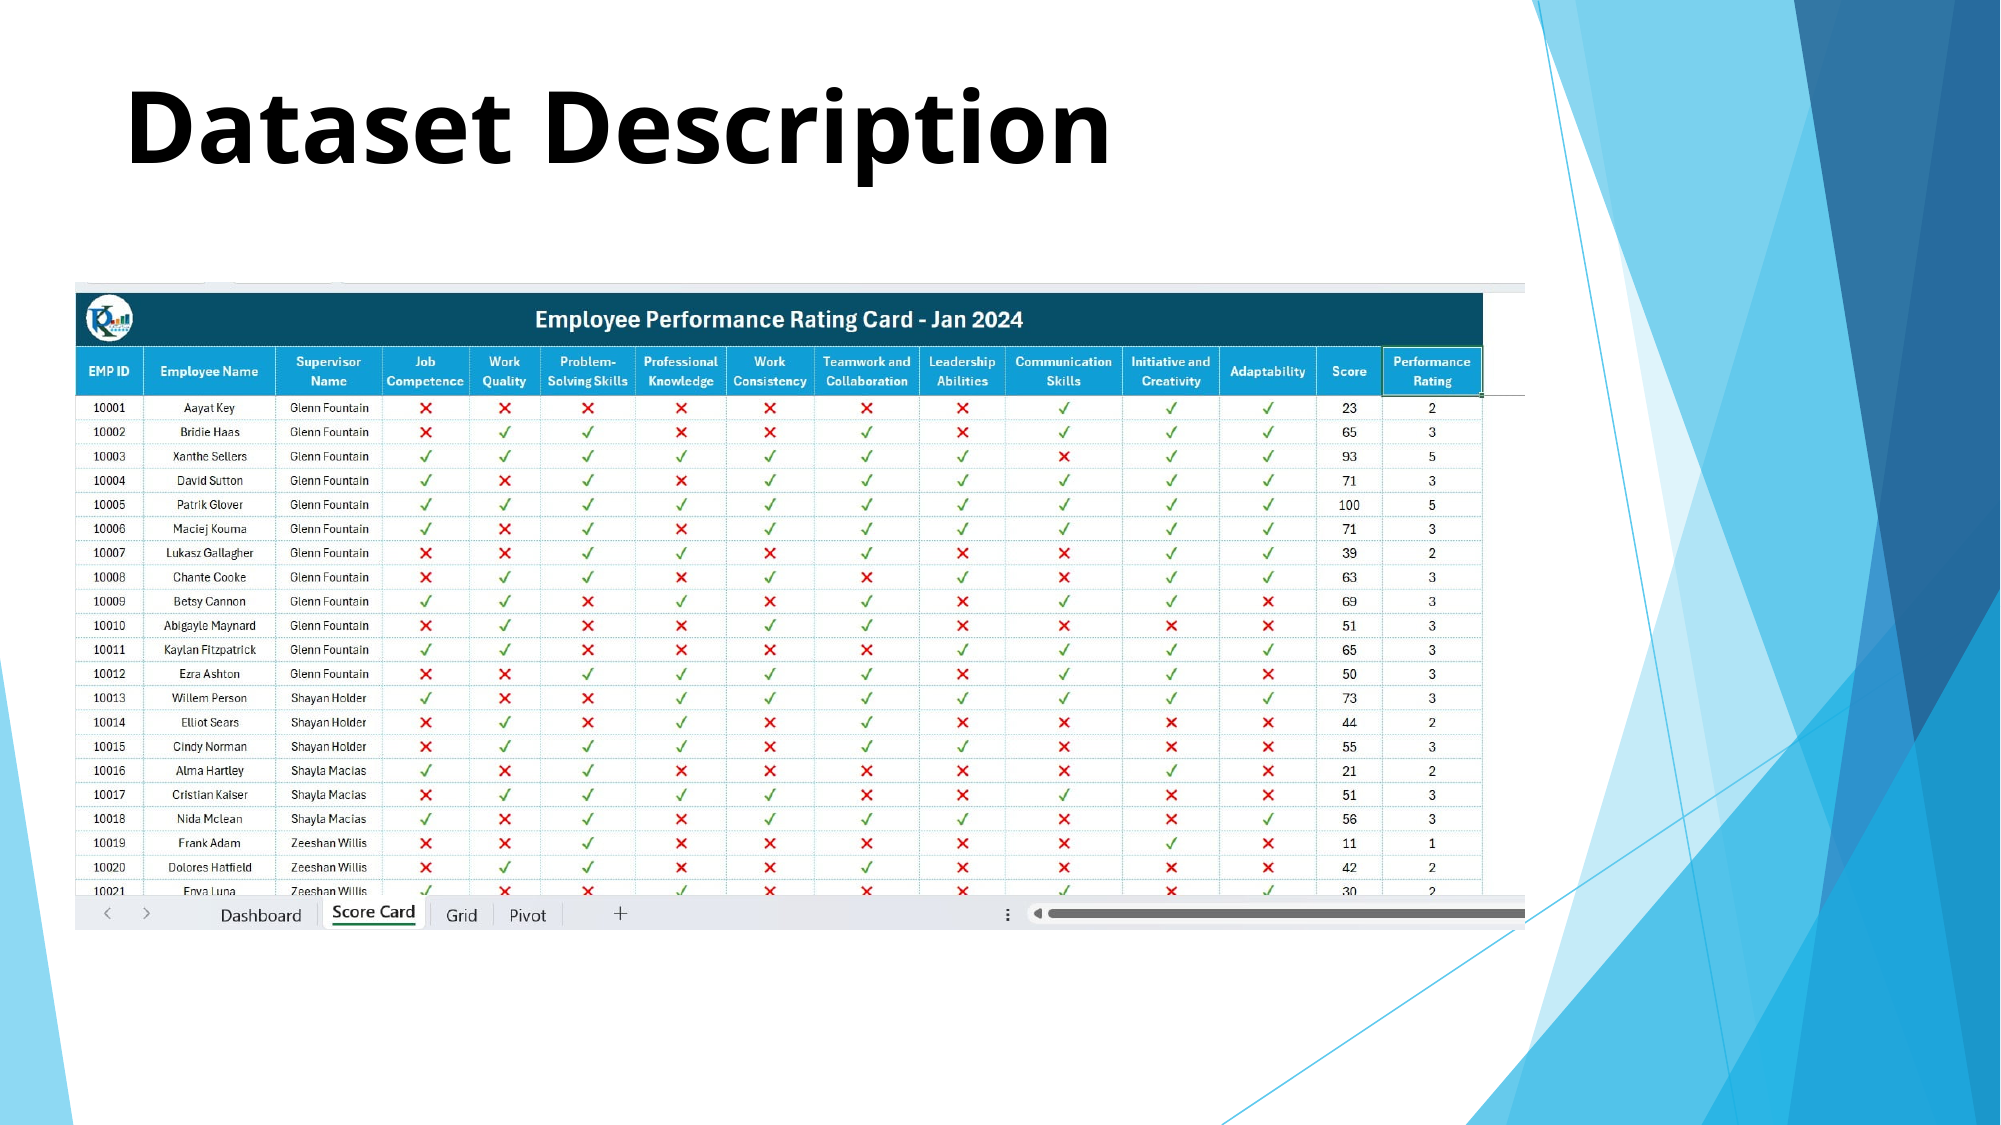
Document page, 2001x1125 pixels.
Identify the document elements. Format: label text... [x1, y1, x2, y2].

title Dataset Description [123, 63, 1877, 188]
picture [75, 282, 1525, 931]
